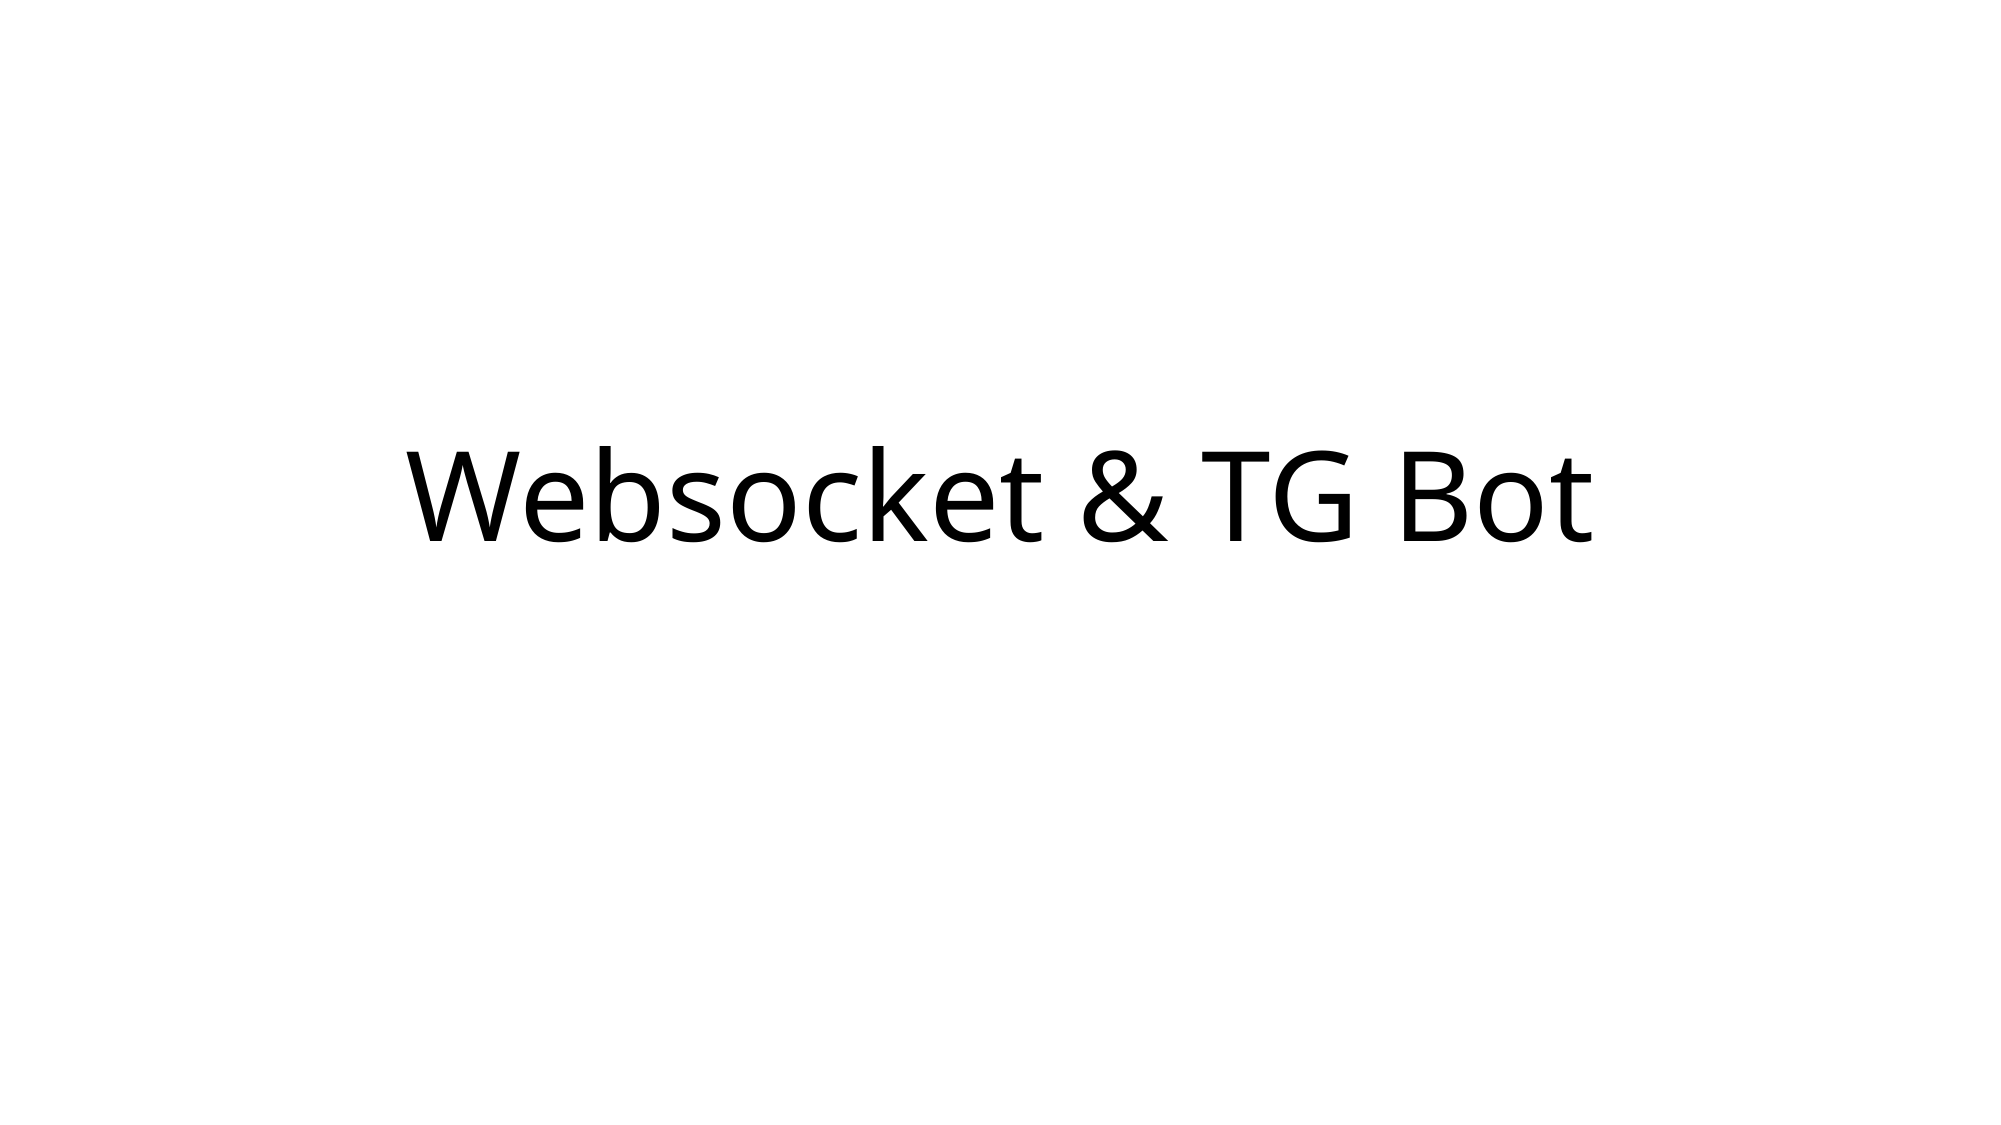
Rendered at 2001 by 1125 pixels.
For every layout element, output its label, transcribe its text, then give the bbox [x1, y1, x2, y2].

title Websocket & TG Bot [249, 184, 1750, 576]
